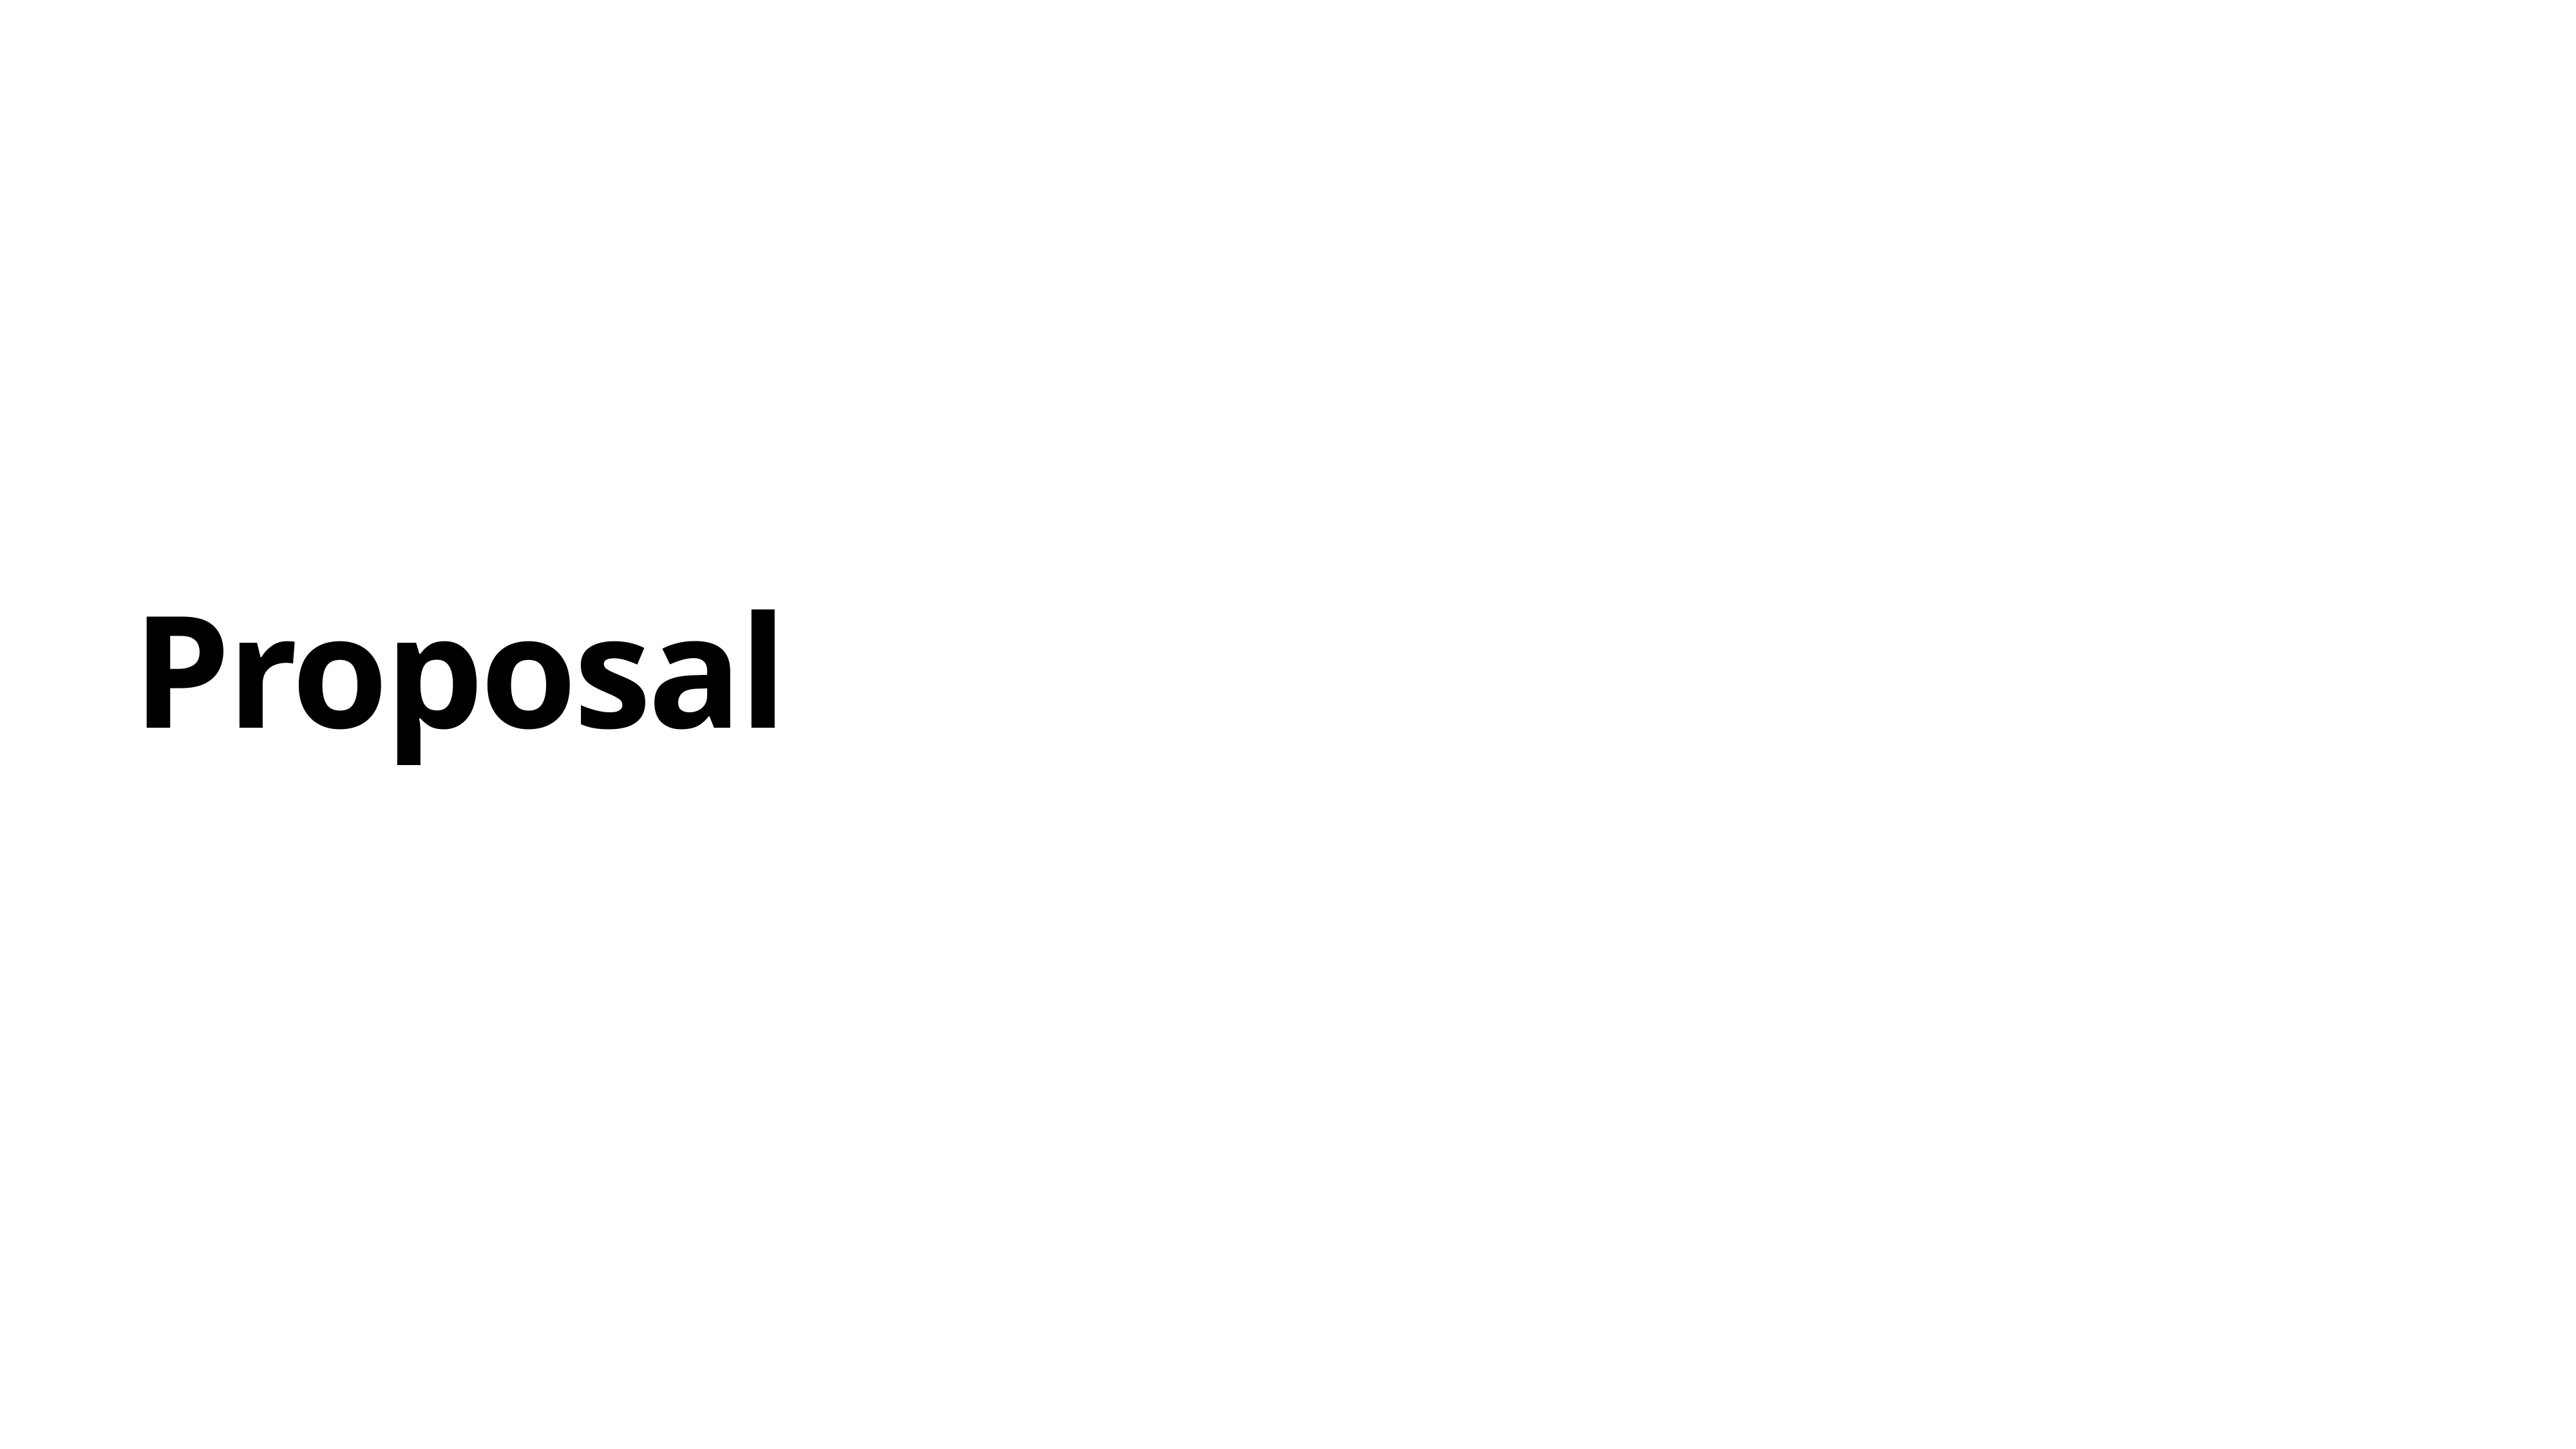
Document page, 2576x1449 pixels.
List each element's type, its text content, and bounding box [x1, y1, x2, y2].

title Proposal [127, 271, 2449, 764]
